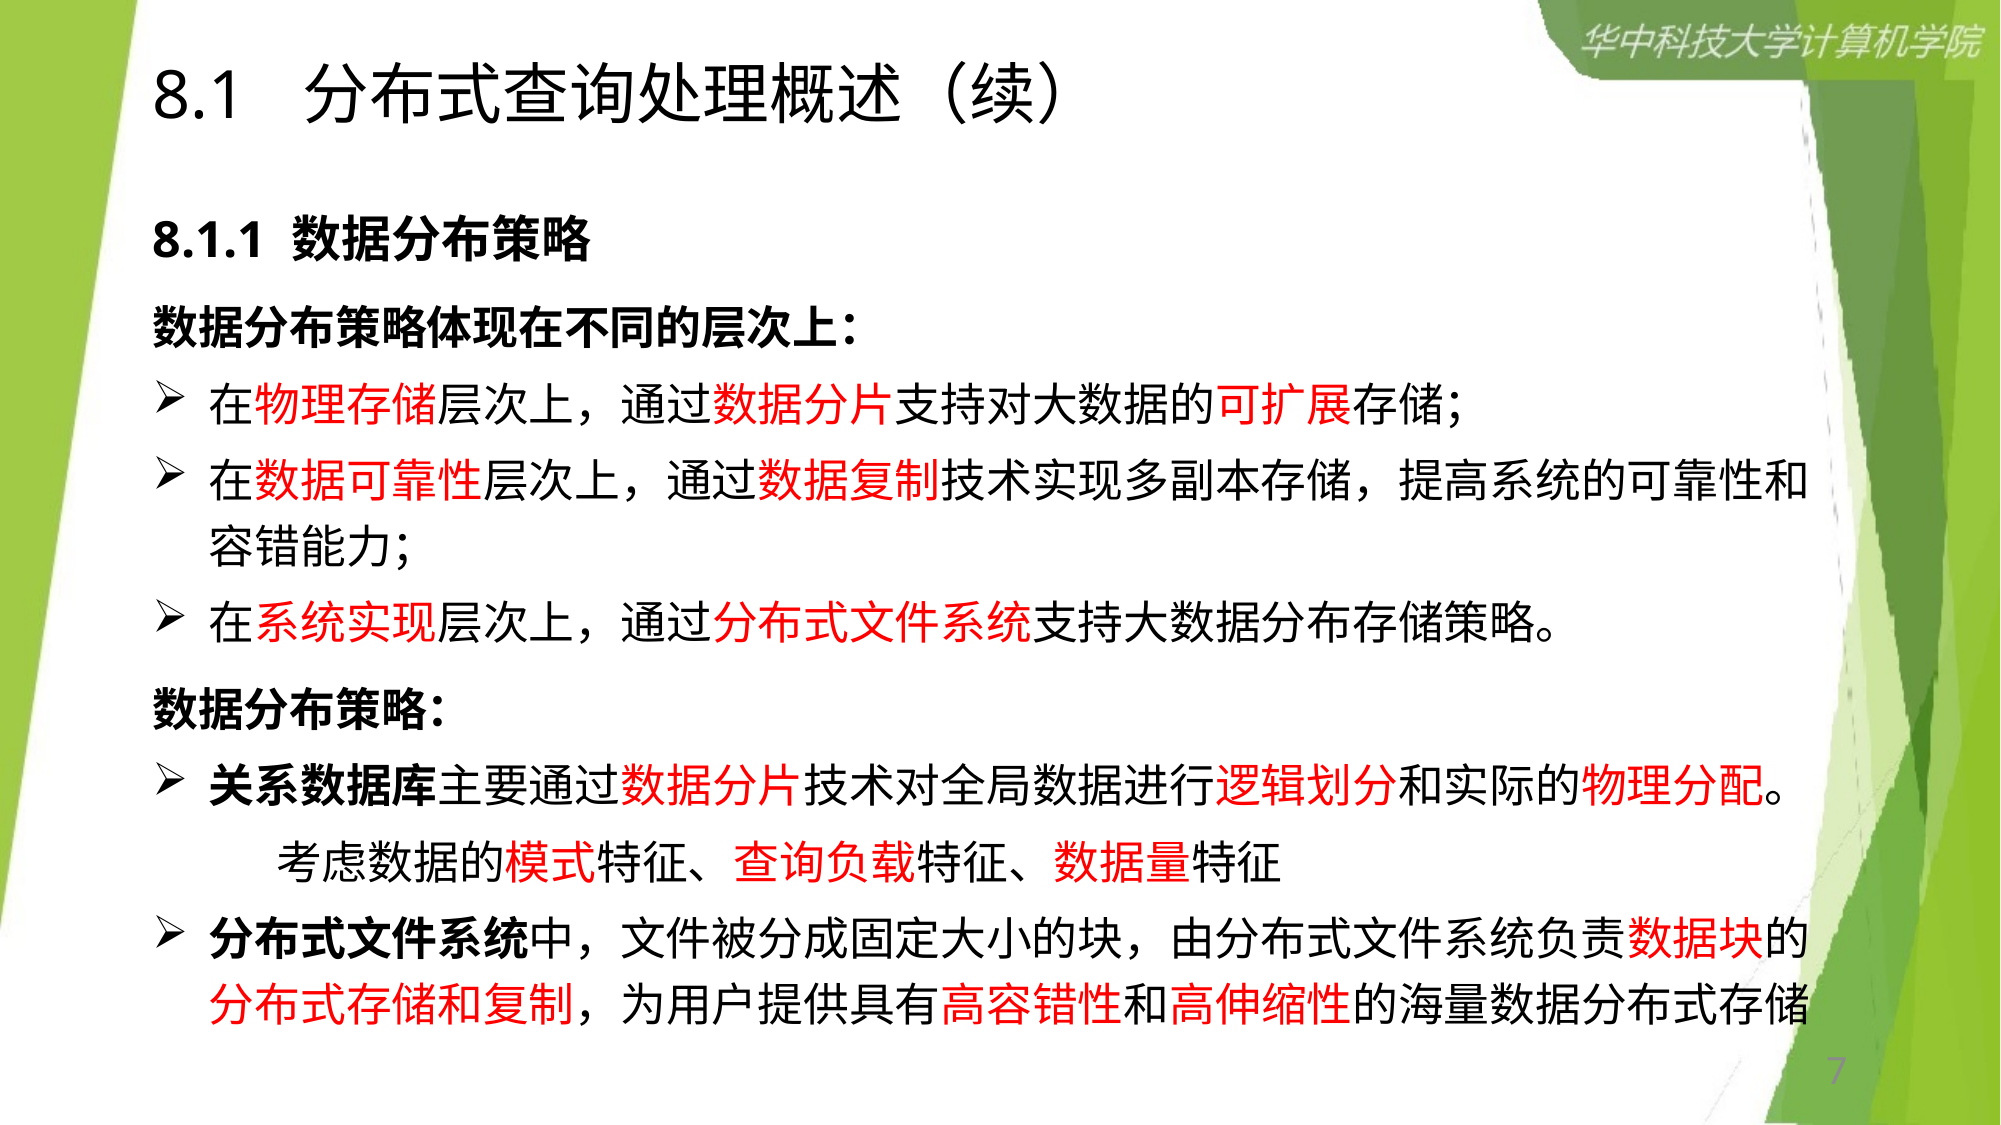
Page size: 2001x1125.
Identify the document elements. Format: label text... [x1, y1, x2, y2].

list 8.1.1 数据分布策略 数据分布策略体现在不同的层次上： 在物理存储层次上，通过数据分片支持对大数据的可扩展存储； 在数据可靠性层次上，通过数据复制技术实现多副本存储，提高系统的可靠性和容错能力； 在系统实现层次上，通过分布式文件系统支持大数据分布存储策略。 数据分布策略： 关系数据库主要通过数据分片技术对全局数据进行逻辑划分和实际的物理分配。 考虑数据的模式特征、查询负载特征、数据量特征 分布式文件系统中，文件被分成固定大小的块，由分布式文件系统负责数据块的分布式存储和复制，为用户提供具有高容错性和高伸缩性的海量数据分布式存储 [137, 187, 1863, 1080]
picture [0, 0, 2001, 1125]
title 8.1 分布式查询处理概述（续） [137, 5, 1863, 187]
slide_number 7 [1412, 1042, 1863, 1103]
